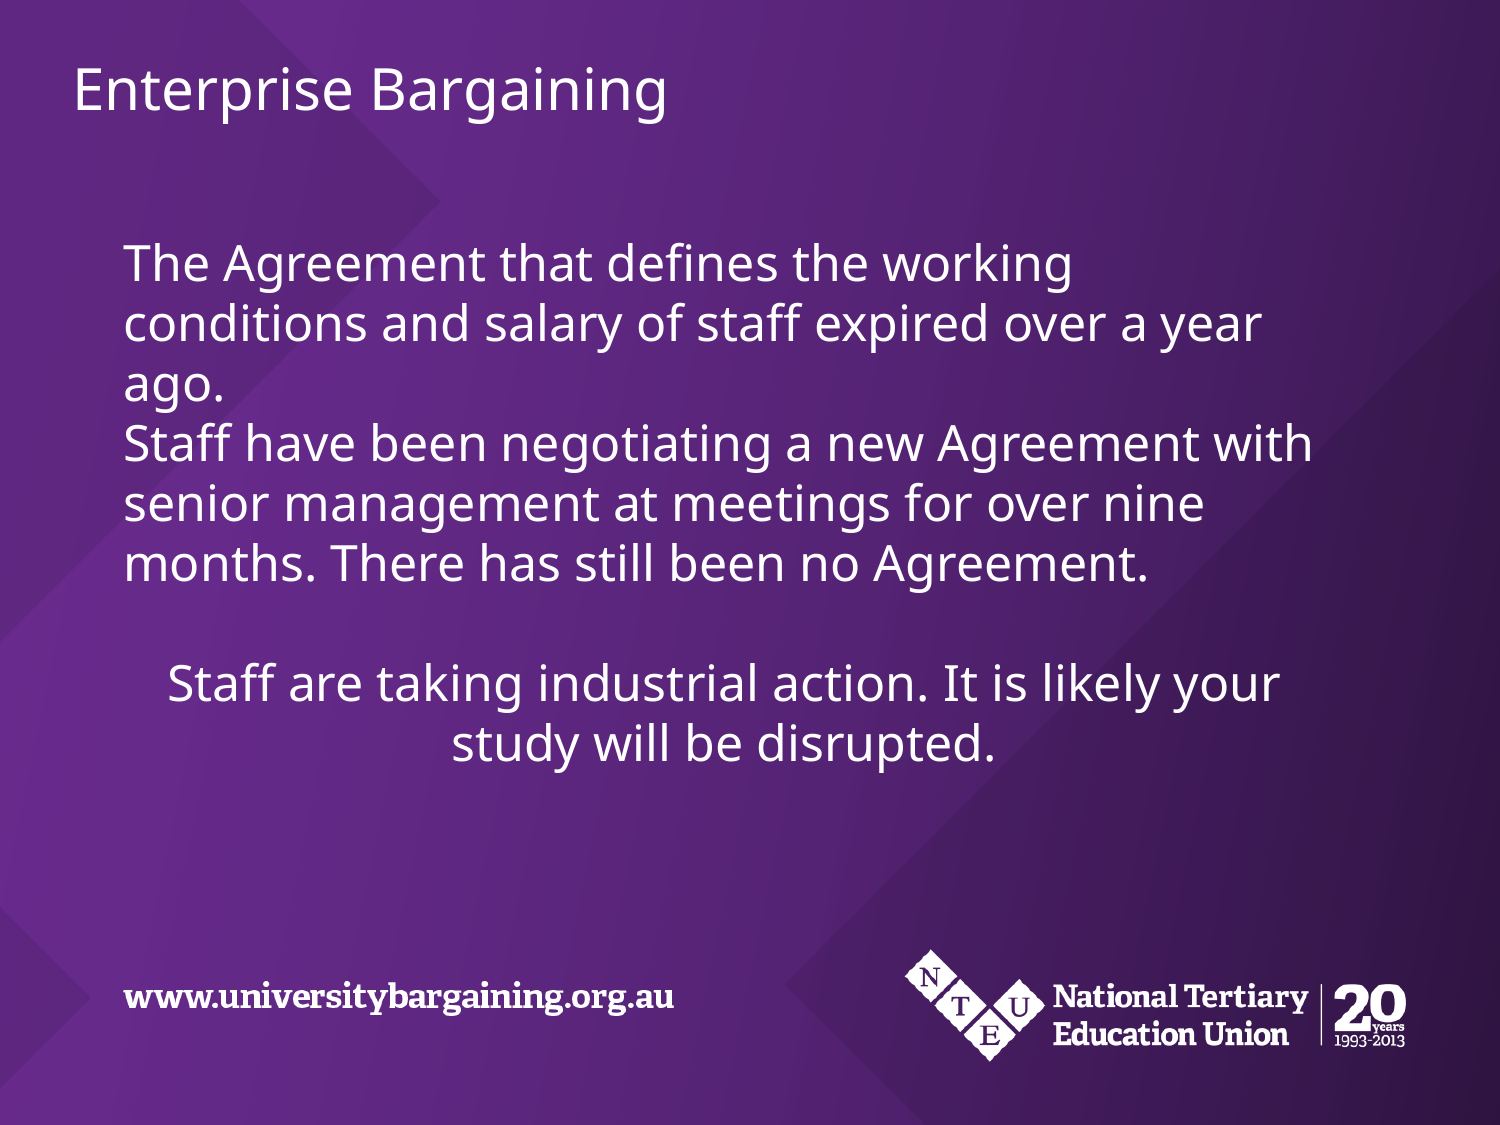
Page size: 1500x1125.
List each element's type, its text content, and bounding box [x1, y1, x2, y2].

picture [0, 0, 1500, 1125]
text_box The Agreement that defines the working conditions and salary of staff expired over a year ago. Staff have been negotiating a new Agreement with senior management at meetings for over nine months. There has still been no Agreement. Staff are taking industrial action. It is likely your study will be disrupted. [108, 223, 1341, 807]
